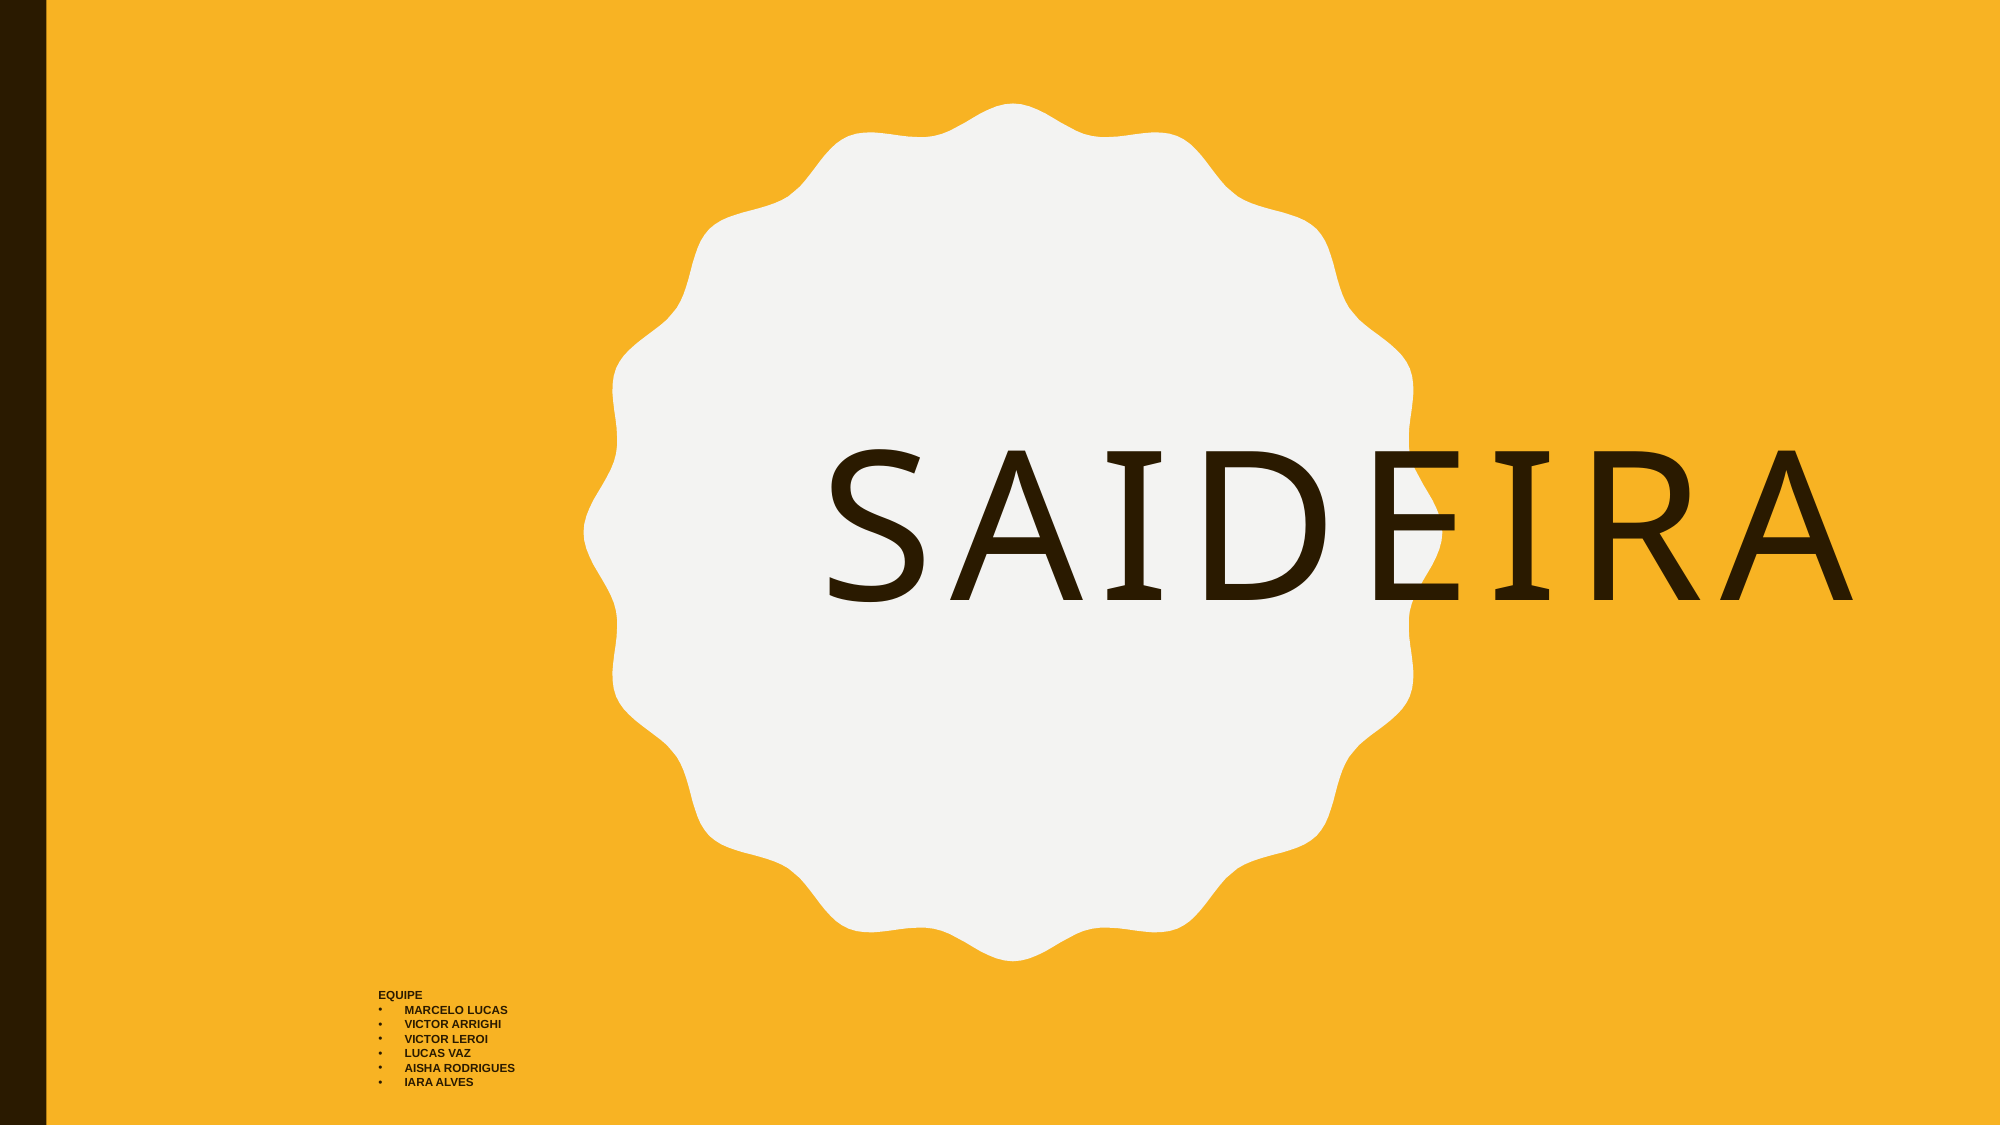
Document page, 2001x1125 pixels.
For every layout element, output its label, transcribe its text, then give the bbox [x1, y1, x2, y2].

title Saideira [176, 180, 1870, 902]
subtitle Equipe Marcelo Lucas Victor Arrighi Victor Leroi Lucas Vaz Aisha Rodrigues Iara Alves [363, 980, 1684, 1103]
